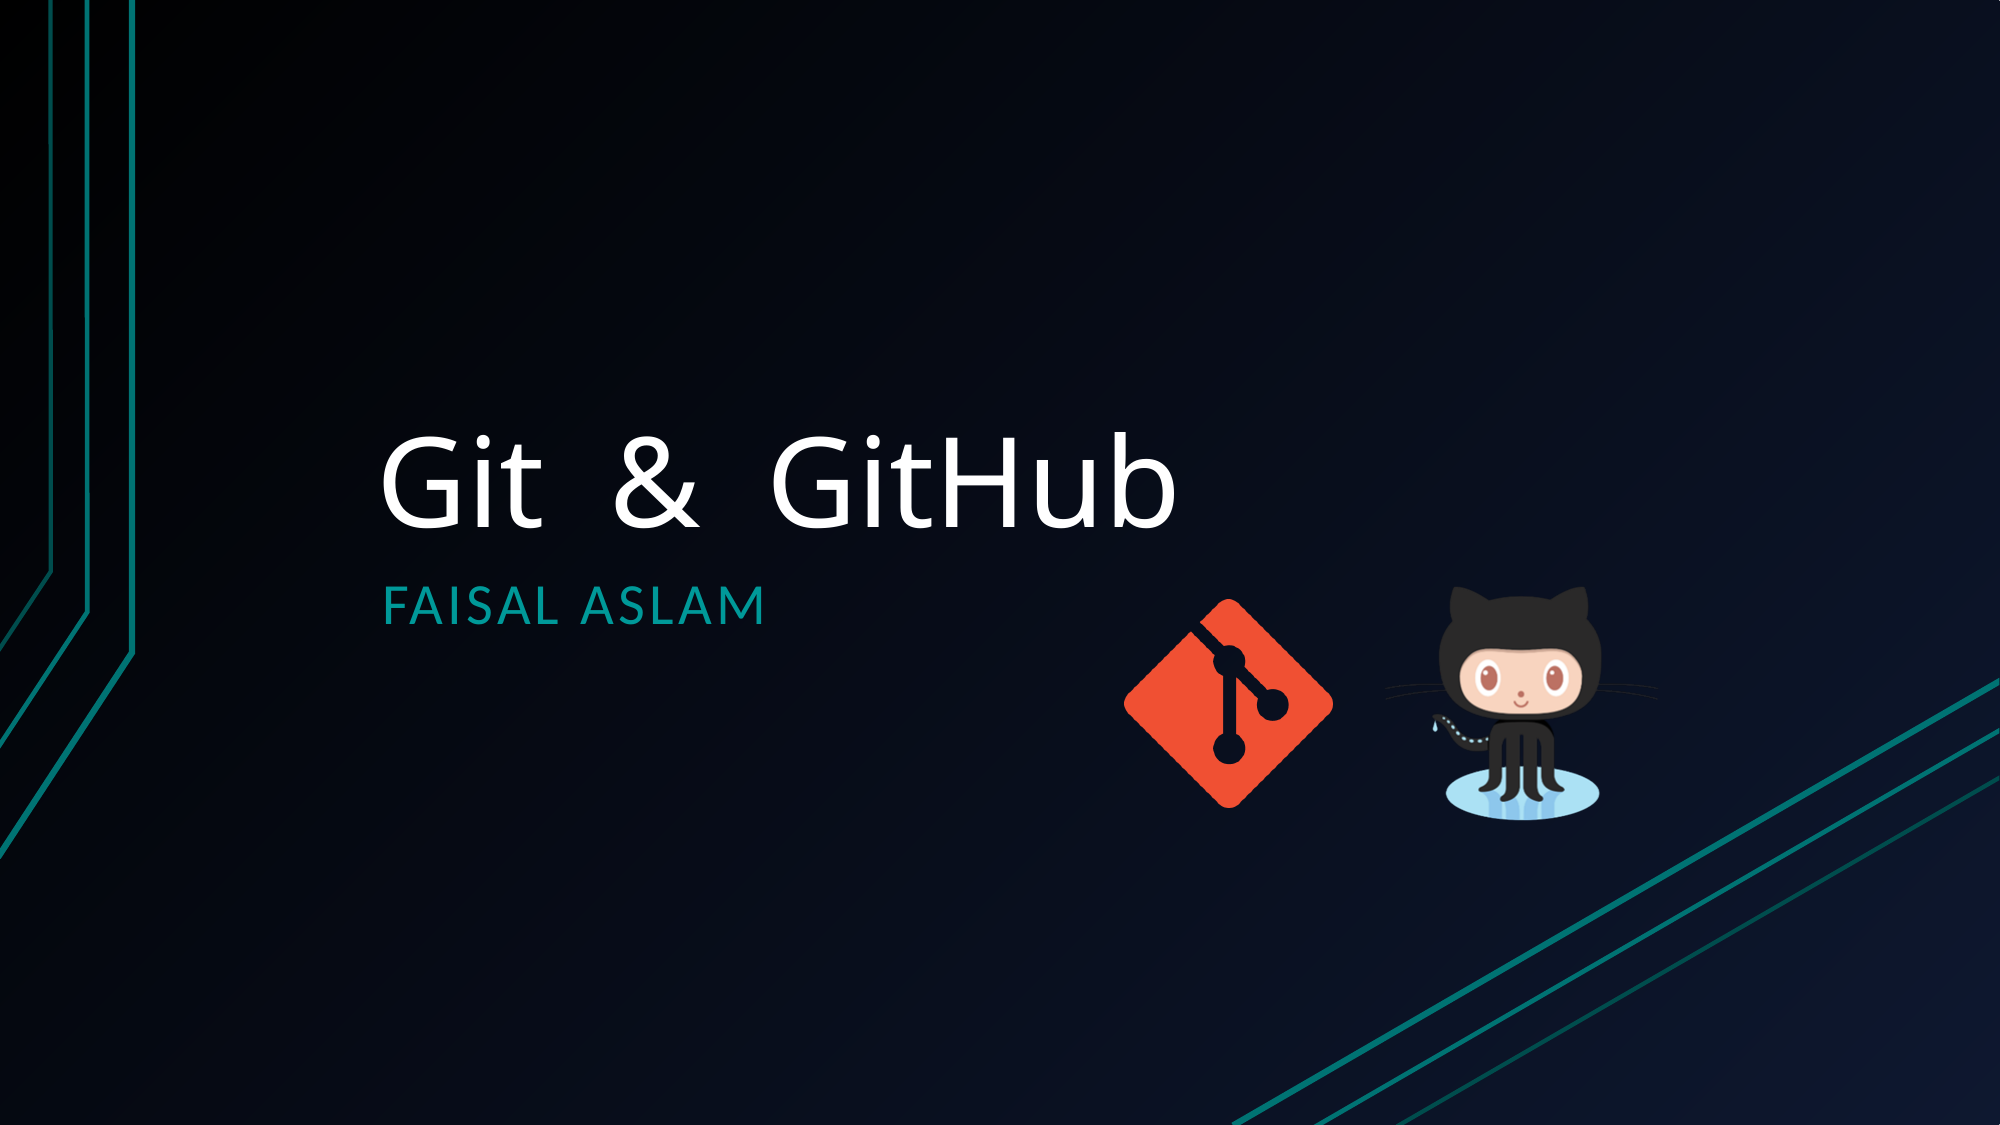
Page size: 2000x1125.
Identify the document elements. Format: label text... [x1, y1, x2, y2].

picture [1124, 599, 1333, 808]
title Git & GitHub [356, 337, 1823, 565]
list Faisal aslam [362, 564, 1522, 765]
picture [1376, 582, 1668, 826]
